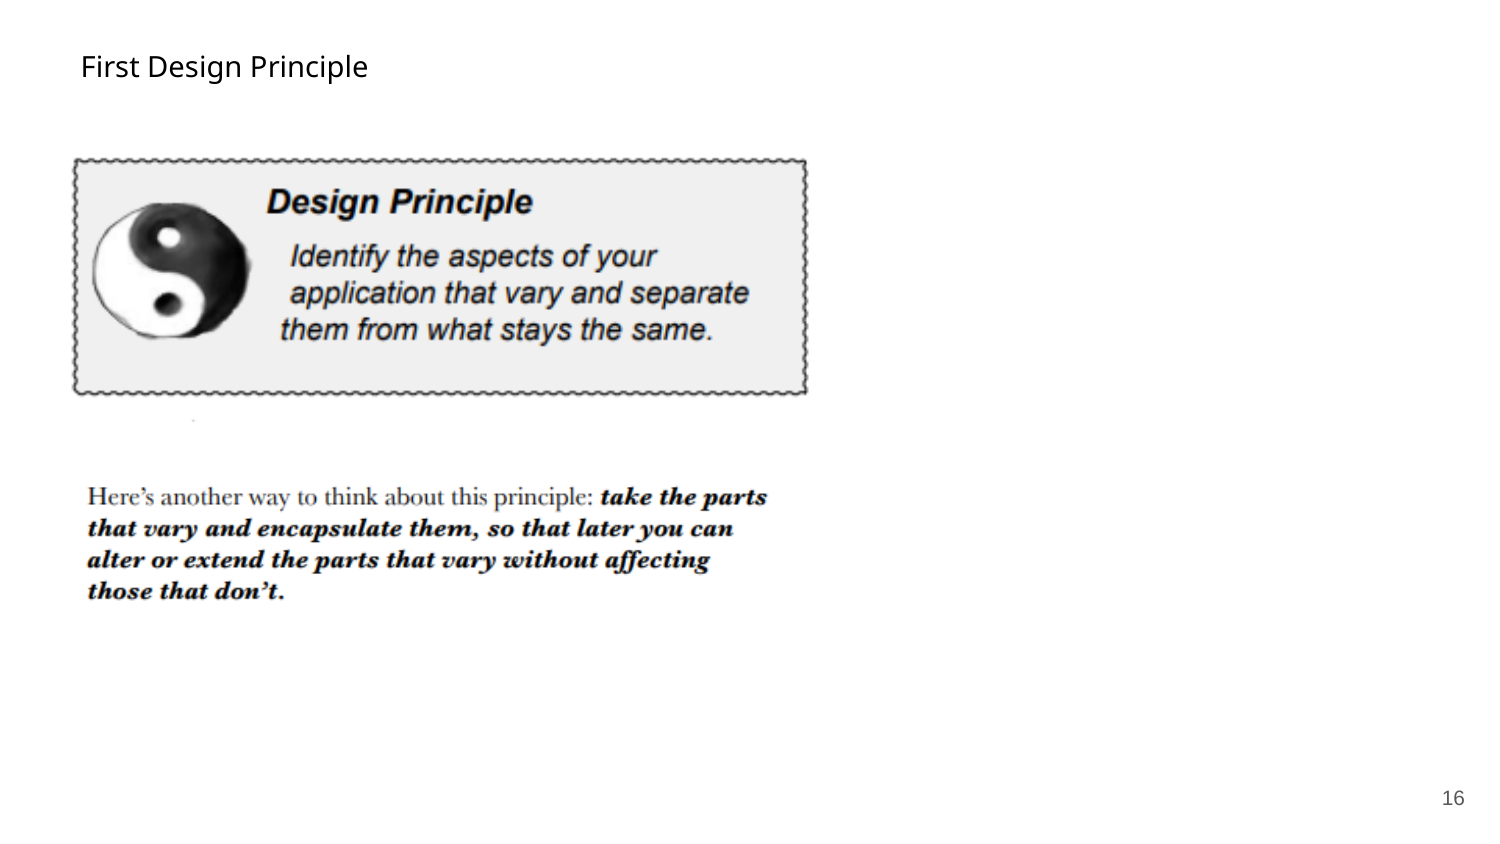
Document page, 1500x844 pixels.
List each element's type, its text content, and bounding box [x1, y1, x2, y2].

picture [38, 121, 826, 423]
text_box First Design Principle [65, 33, 750, 120]
picture [77, 474, 788, 618]
slide_number 16 [1389, 764, 1480, 830]
